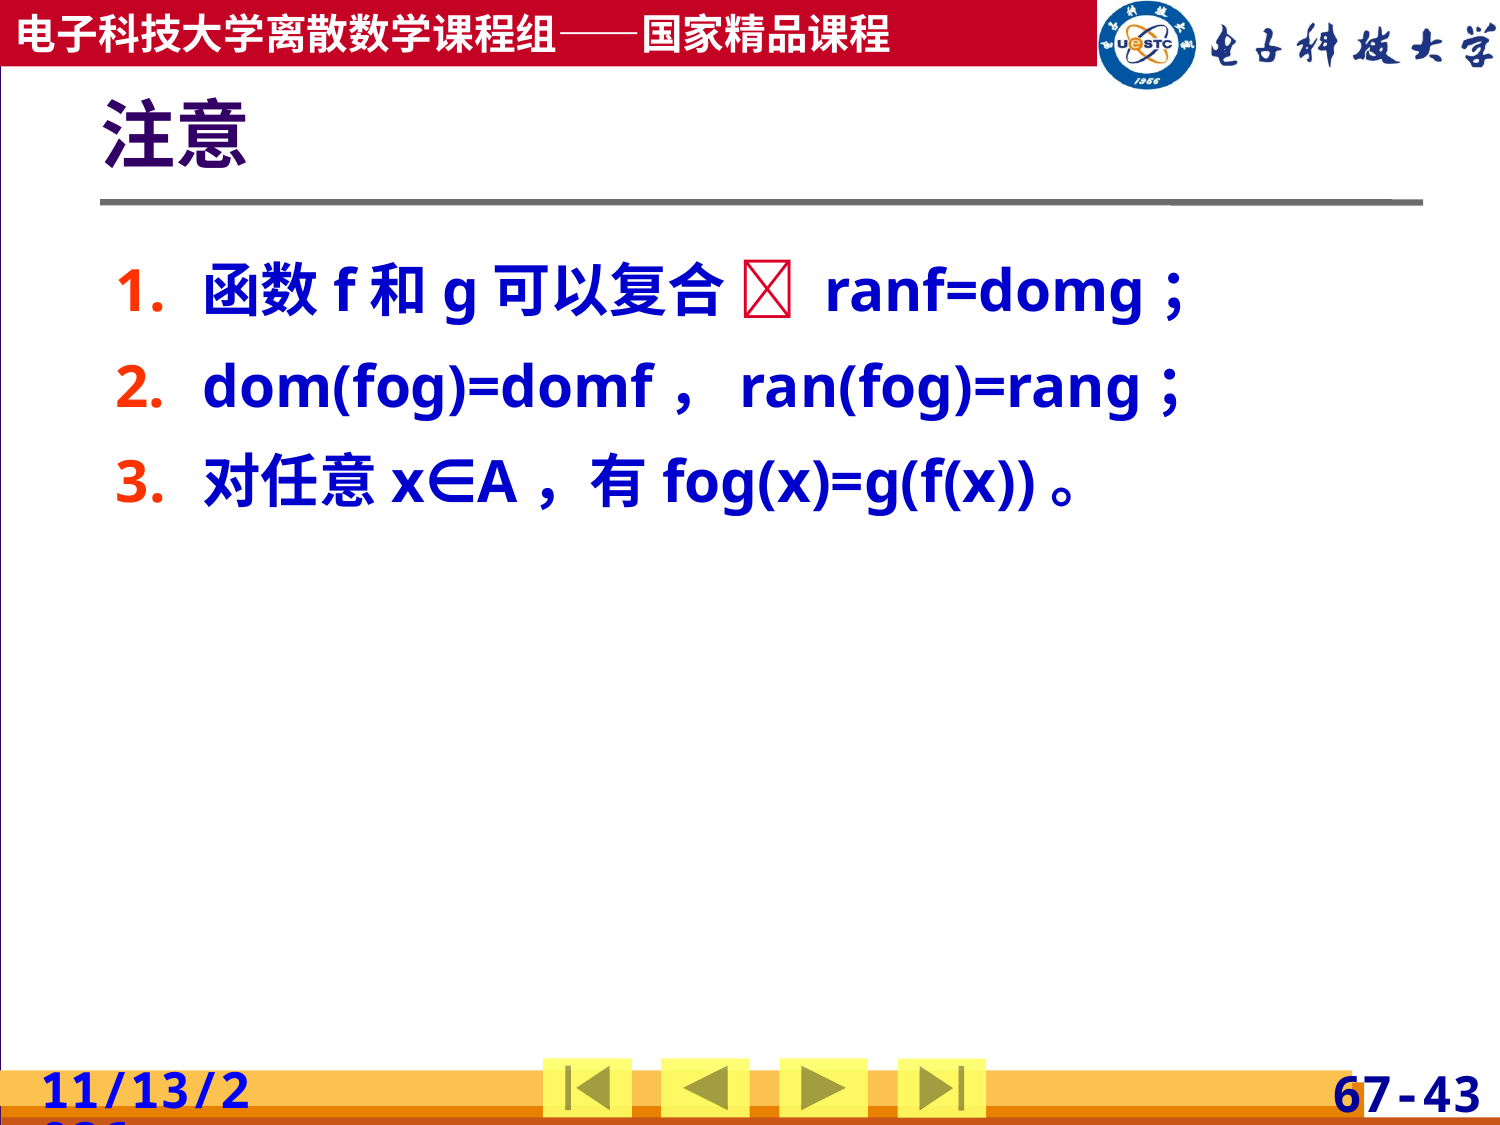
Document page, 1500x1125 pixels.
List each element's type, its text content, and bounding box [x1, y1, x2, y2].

title 注意 [100, 90, 1424, 187]
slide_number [34, 1057, 284, 1119]
list 函数f和g可以复合  ranf=domg； dom(fog)=domf，ran(fog)=rang； 对任意x∈A，有fog(x)=g(f(x))。 [100, 231, 1424, 528]
picture [1097, 0, 1500, 91]
